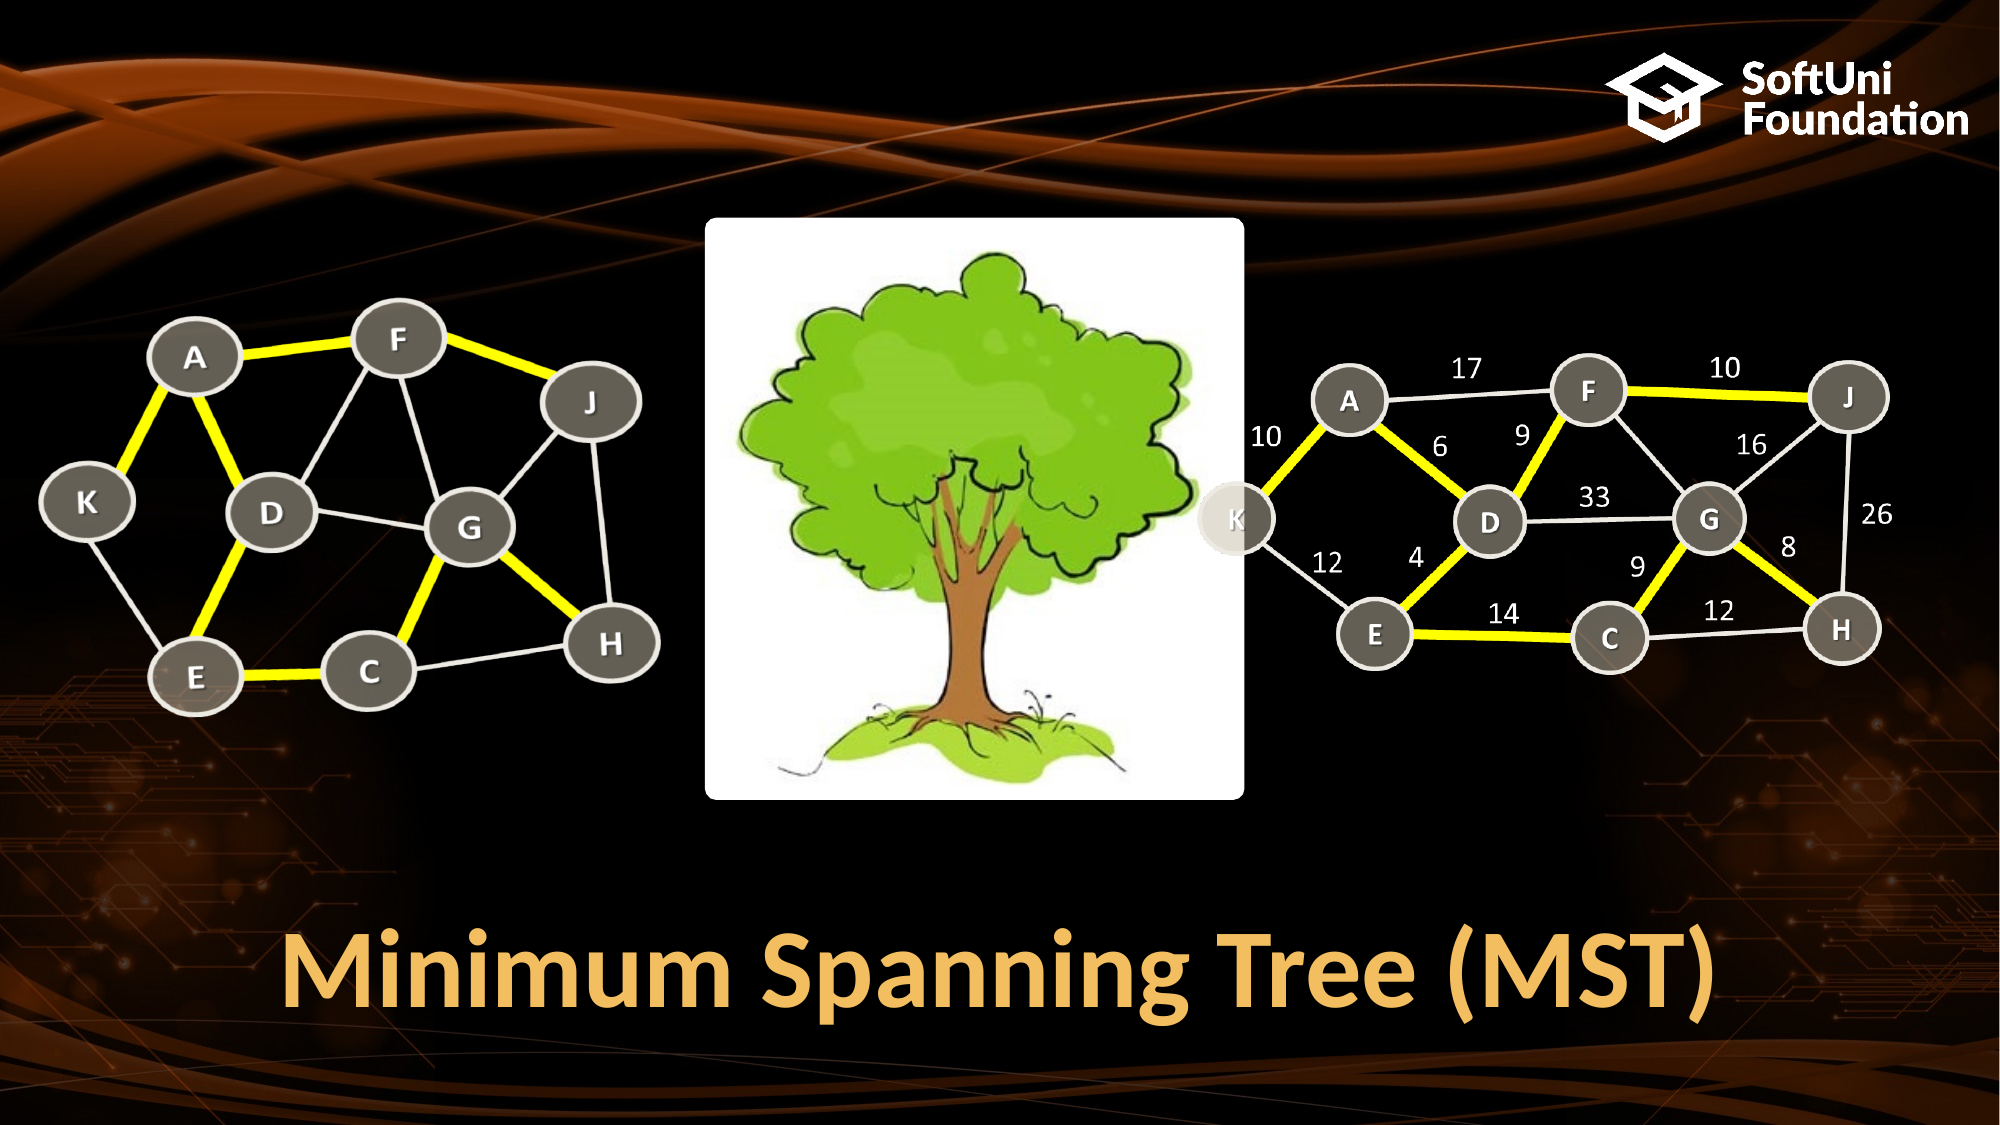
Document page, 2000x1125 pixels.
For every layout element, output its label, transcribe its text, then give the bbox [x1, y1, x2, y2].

picture [0, 0, 2000, 1125]
text_box Minimum Spanning Tree (MST) [149, 902, 1850, 1038]
text_box [712, 224, 1238, 793]
